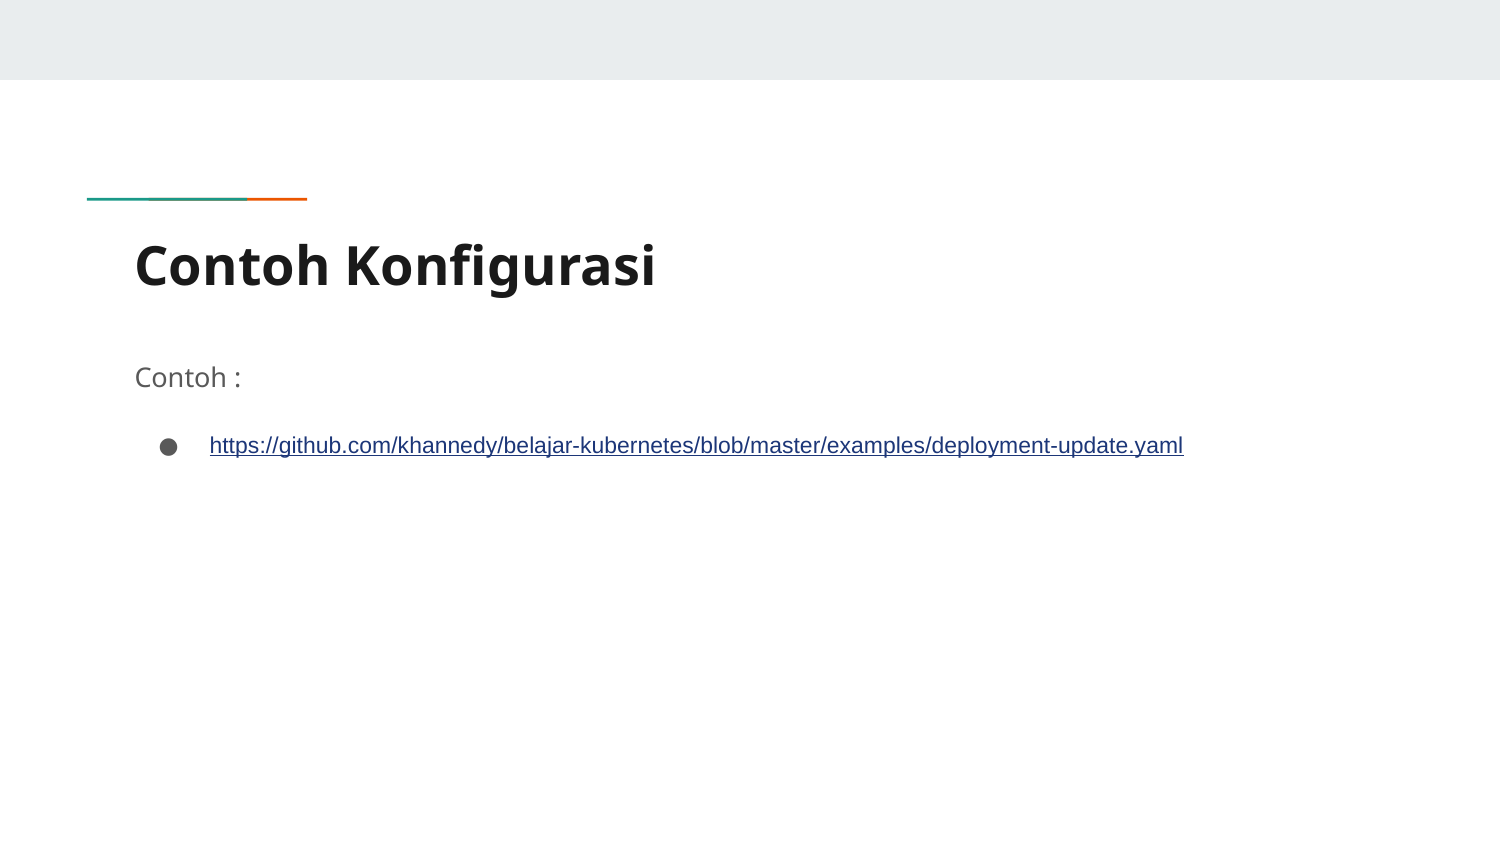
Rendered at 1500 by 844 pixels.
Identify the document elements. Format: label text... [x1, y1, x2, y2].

title Contoh Konfigurasi [119, 216, 1381, 305]
list Contoh : https://github.com/khannedy/belajar-kubernetes/blob/master/examples/deployment-update.yaml [119, 341, 1381, 712]
